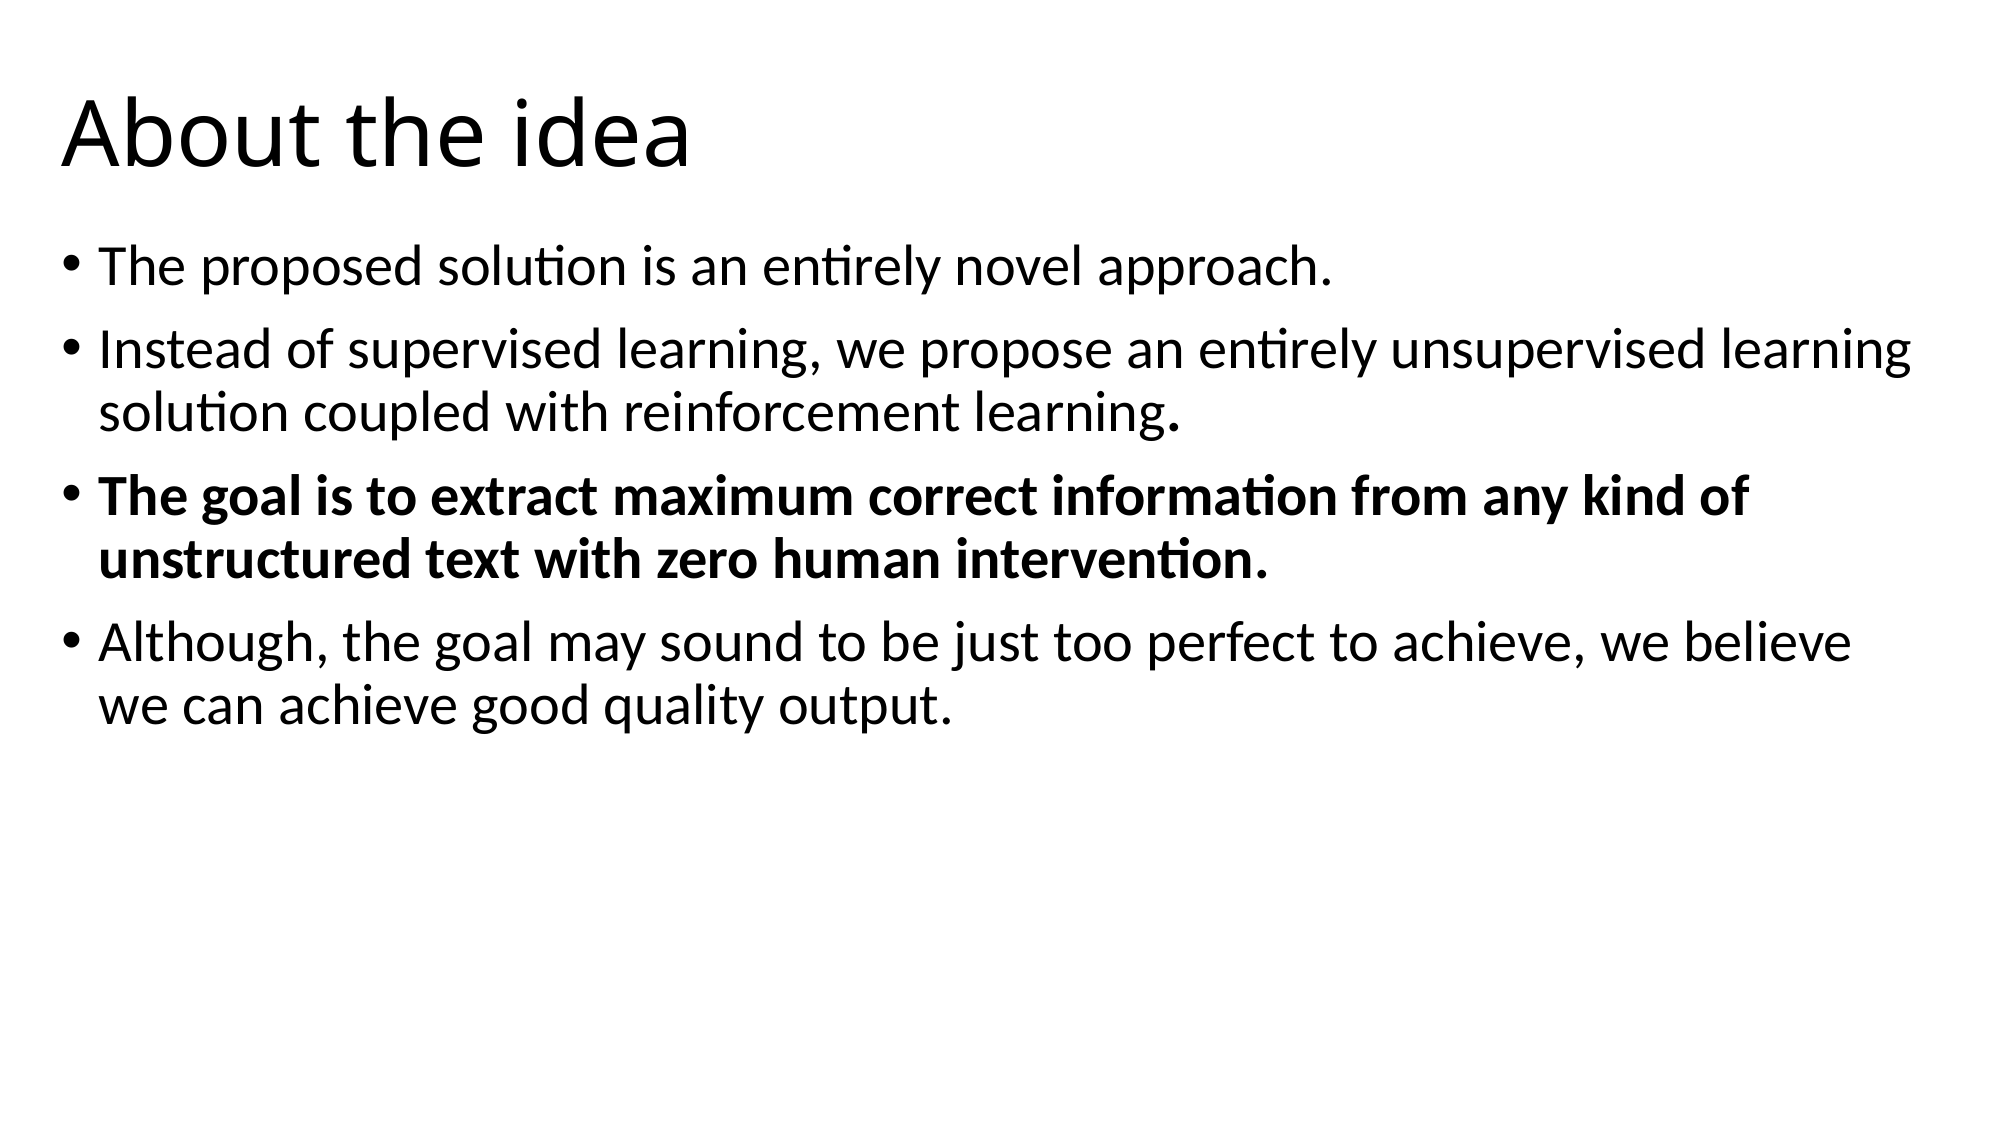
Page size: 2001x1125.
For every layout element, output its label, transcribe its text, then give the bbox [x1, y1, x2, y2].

title About the idea [46, 28, 1772, 227]
list The proposed solution is an entirely novel approach. Instead of supervised learning, we propose an entirely unsupervised learning solution coupled with reinforcement learning. The goal is to extract maximum correct information from any kind of unstructured text with zero human intervention. Although, the goal may sound to be just too perfect to achieve, we believe we can achieve good quality output. [46, 227, 1949, 860]
